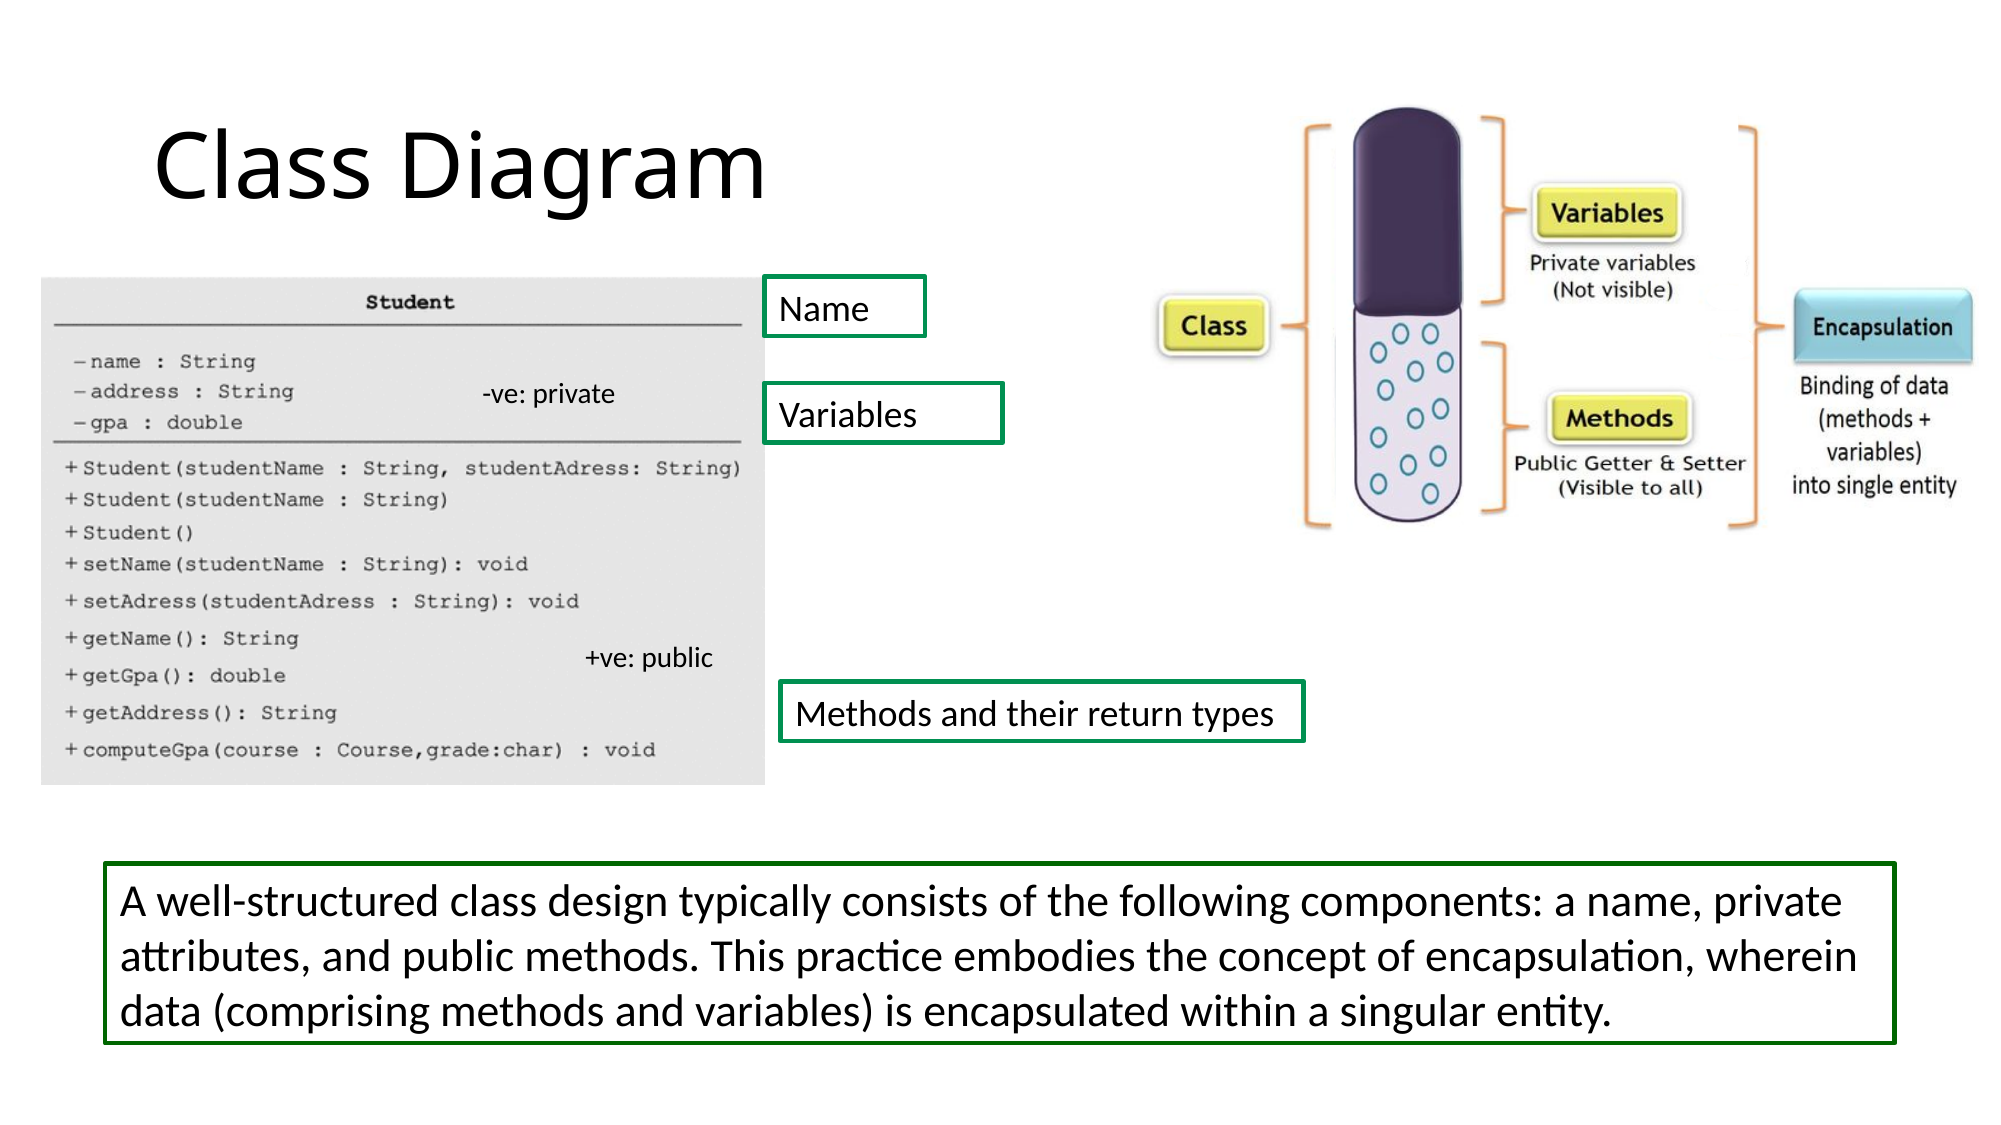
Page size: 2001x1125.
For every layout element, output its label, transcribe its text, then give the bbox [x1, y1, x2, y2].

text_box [1717, 116, 1979, 535]
picture [1150, 116, 1336, 535]
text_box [1478, 333, 1754, 517]
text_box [1476, 114, 1750, 311]
text_box A well-structured class design typically consists of the following components: a name, private attributes, and public methods. This practice embodies the concept of encapsulation, wherein data (comprising methods and variables) is encapsulated within a singular entity. [105, 863, 1895, 1044]
picture [41, 276, 765, 785]
title Class Diagram [137, 59, 1863, 278]
text_box Methods and their return types [780, 681, 1304, 742]
text_box Name [765, 276, 925, 337]
text_box Variables [765, 382, 1003, 443]
picture [1346, 101, 1464, 532]
